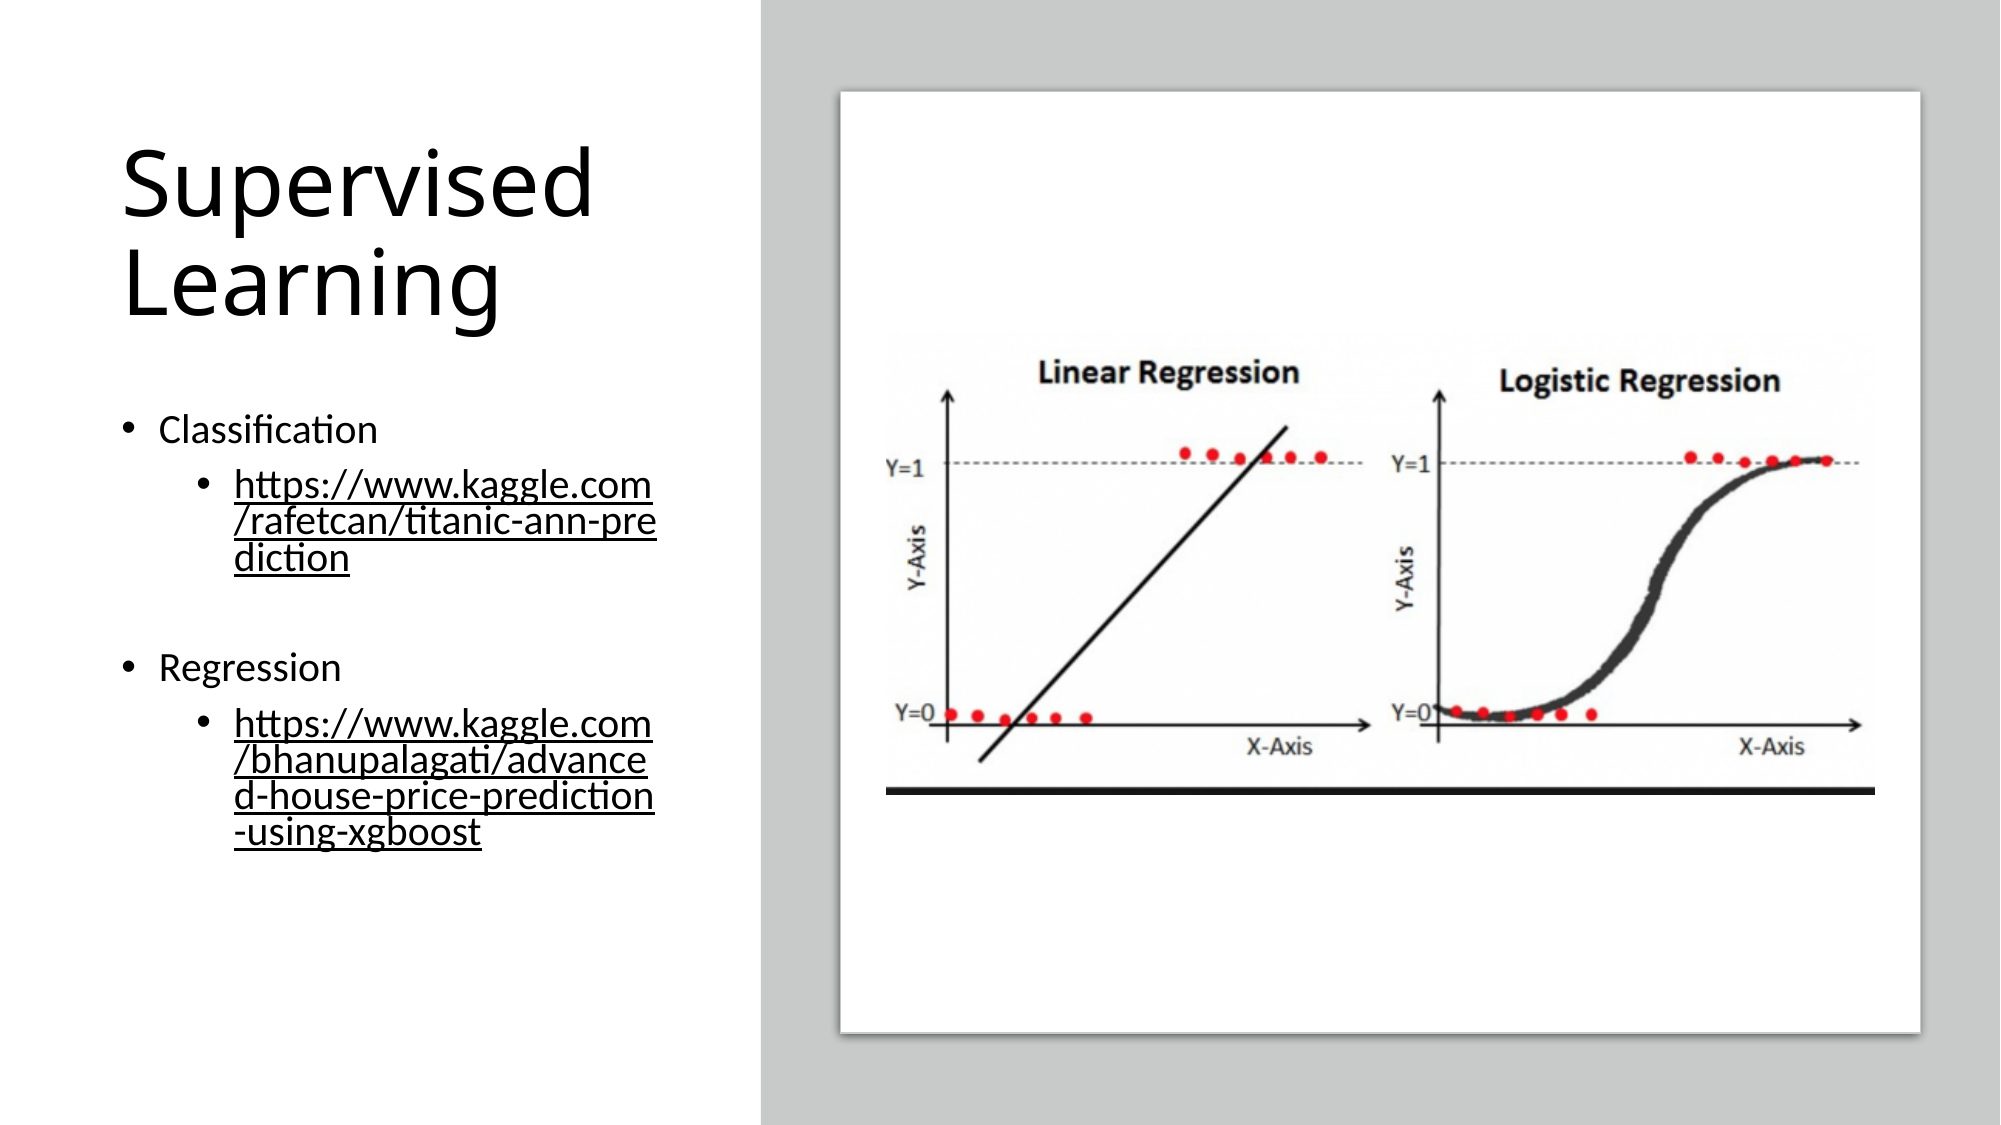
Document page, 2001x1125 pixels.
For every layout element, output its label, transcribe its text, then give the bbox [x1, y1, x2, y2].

list Classification https://www.kaggle.com/rafetcan/titanic-ann-prediction Regression https://www.kaggle.com/bhanupalagati/advanced-house-price-prediction-using-xgboost [106, 399, 682, 1021]
title Supervised Learning [106, 103, 682, 370]
picture [886, 330, 1875, 795]
text_box [839, 90, 1922, 1034]
text_box [760, 0, 2000, 1125]
